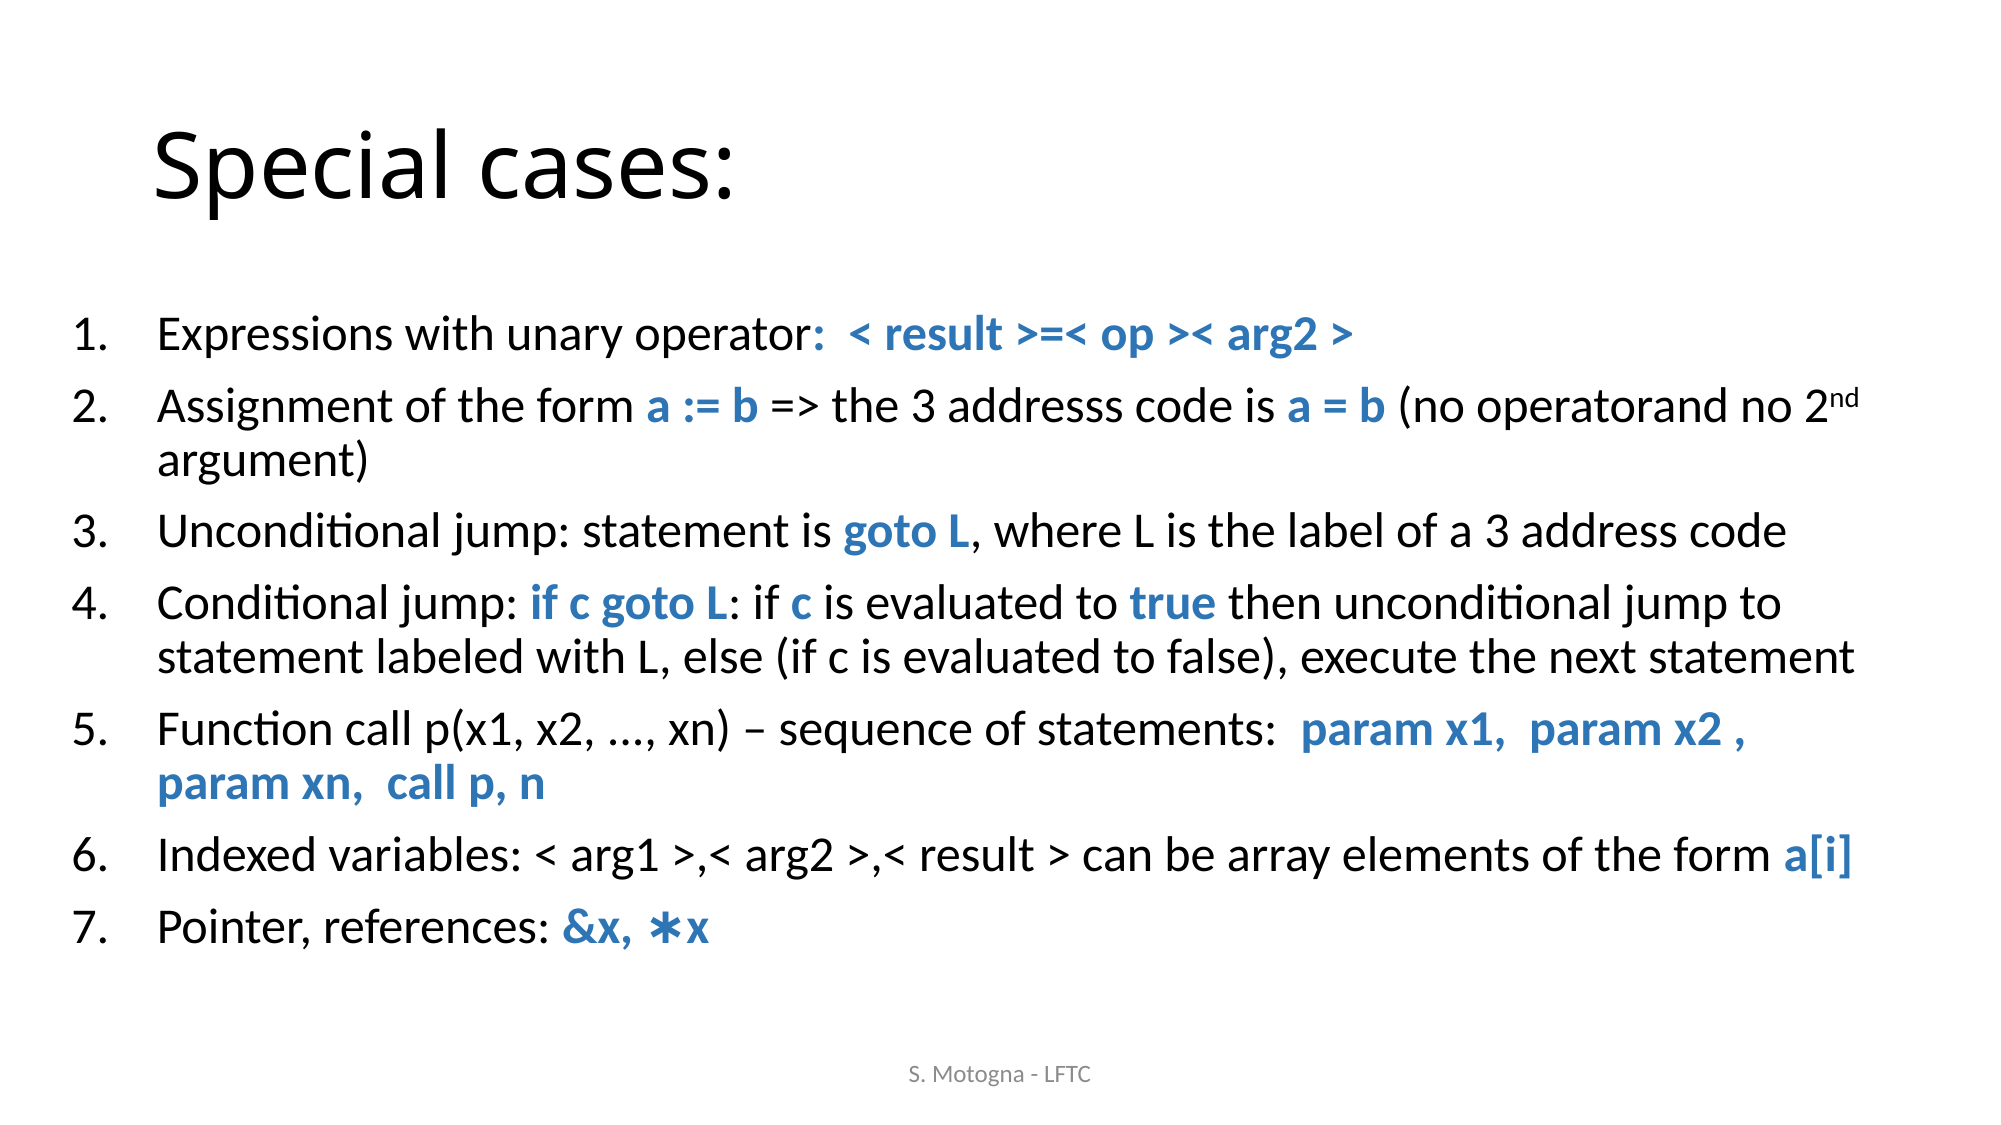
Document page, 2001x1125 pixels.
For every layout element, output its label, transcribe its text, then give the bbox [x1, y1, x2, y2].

title Special cases: [137, 59, 1863, 278]
footer S. Motogna - LFTC [662, 1042, 1338, 1103]
list Expressions with unary operator: < result >=< op >< arg2 > Assignment of the form a := b => the 3 addresss code is a = b (no operatorand no 2nd argument) Unconditional jump: statement is goto L, where L is the label of a 3 address code Conditional jump: if c goto L: if c is evaluated to true then unconditional jump to statement labeled with L, else (if c is evaluated to false), execute the next statement Function call p(x1, x2, ..., xn) – sequence of statements: param x1, param x2 , param xn, call p, n Indexed variables: < arg1 >,< arg2 >,< result > can be array elements of the form a[i] Pointer, references: &x, ∗x [56, 299, 1912, 1014]
